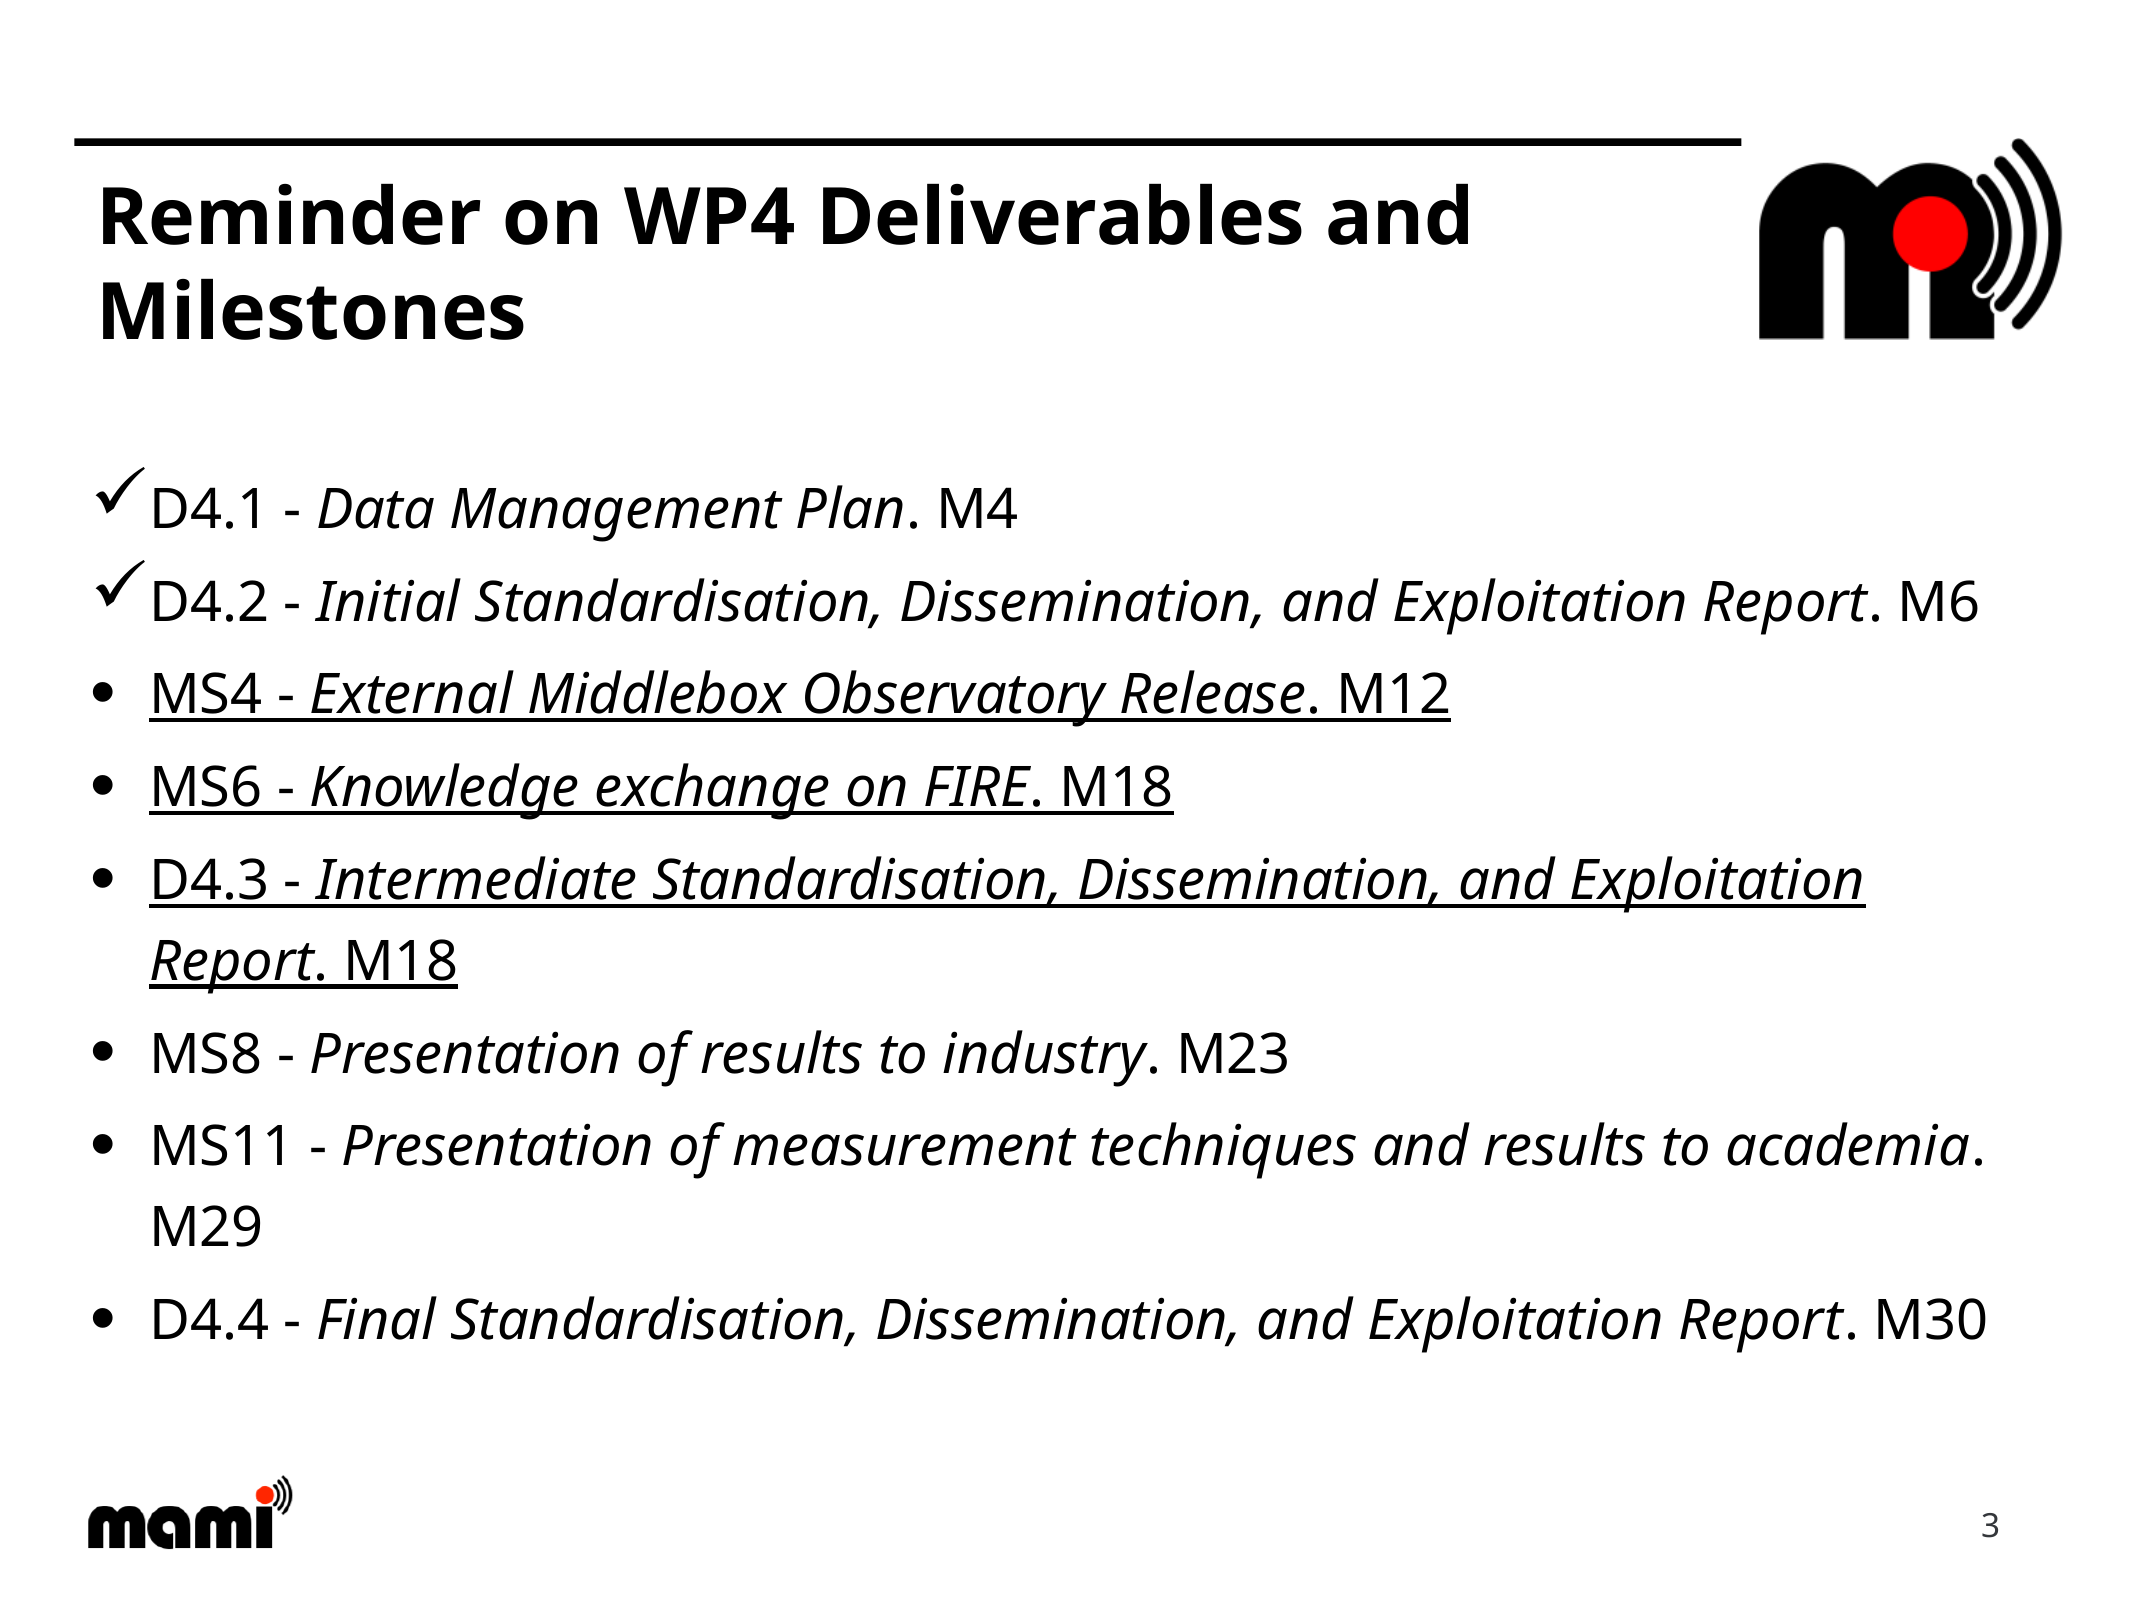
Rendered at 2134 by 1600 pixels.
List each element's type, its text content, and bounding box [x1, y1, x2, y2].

picture [1758, 138, 2065, 340]
picture [86, 1473, 294, 1552]
slide_number 3 [1931, 1496, 2050, 1556]
title Reminder on WP4 Deliverables and Milestones [74, 144, 1701, 373]
list D4.1 - Data Management Plan. M4 D4.2 - Initial Standardisation, Dissemination, and Exploitation Report. M6 MS4 - External Middlebox Observatory Release. M12 MS6 - Knowledge exchange on FIRE. M18 D4.3 - Intermediate Standardisation, Dissemination, and Exploitation Report. M18 MS8 - Presentation of results to industry. M23 MS11 - Presentation of measurement techniques and results to academia. M29 D4.4 - Final Standardisation, Dissemination, and Exploitation Report. M30 [75, 451, 2053, 1462]
